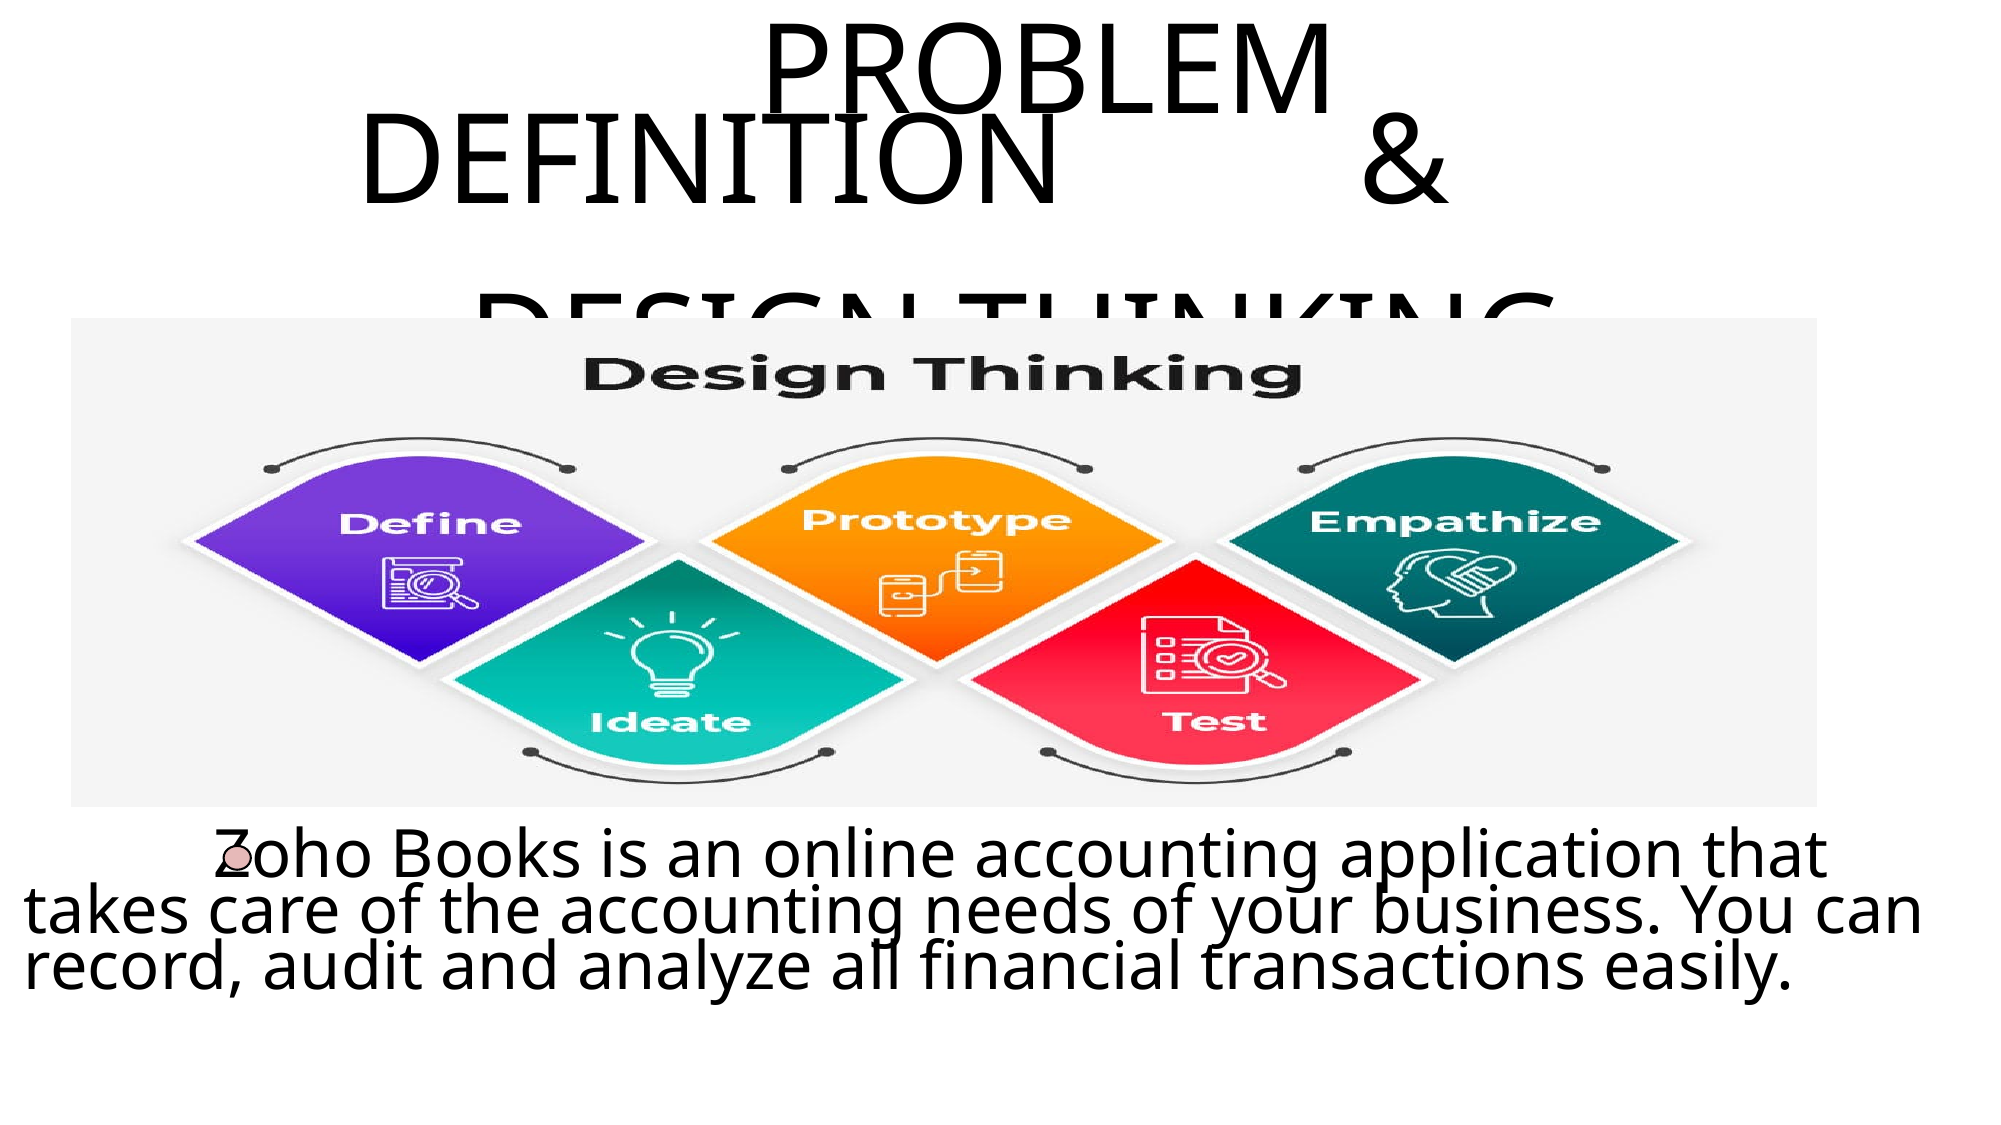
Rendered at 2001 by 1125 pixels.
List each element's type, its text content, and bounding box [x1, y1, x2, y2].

picture [71, 318, 1817, 807]
text_box [222, 844, 252, 871]
text_box PROBLEM DEFINITION & DESIGN THINKING [329, 34, 1704, 318]
text_box Zoho Books is an online accounting application that takes care of the accounting needs of your business. You can record, audit and analyze all financial transactions easily. [8, 825, 1991, 1009]
